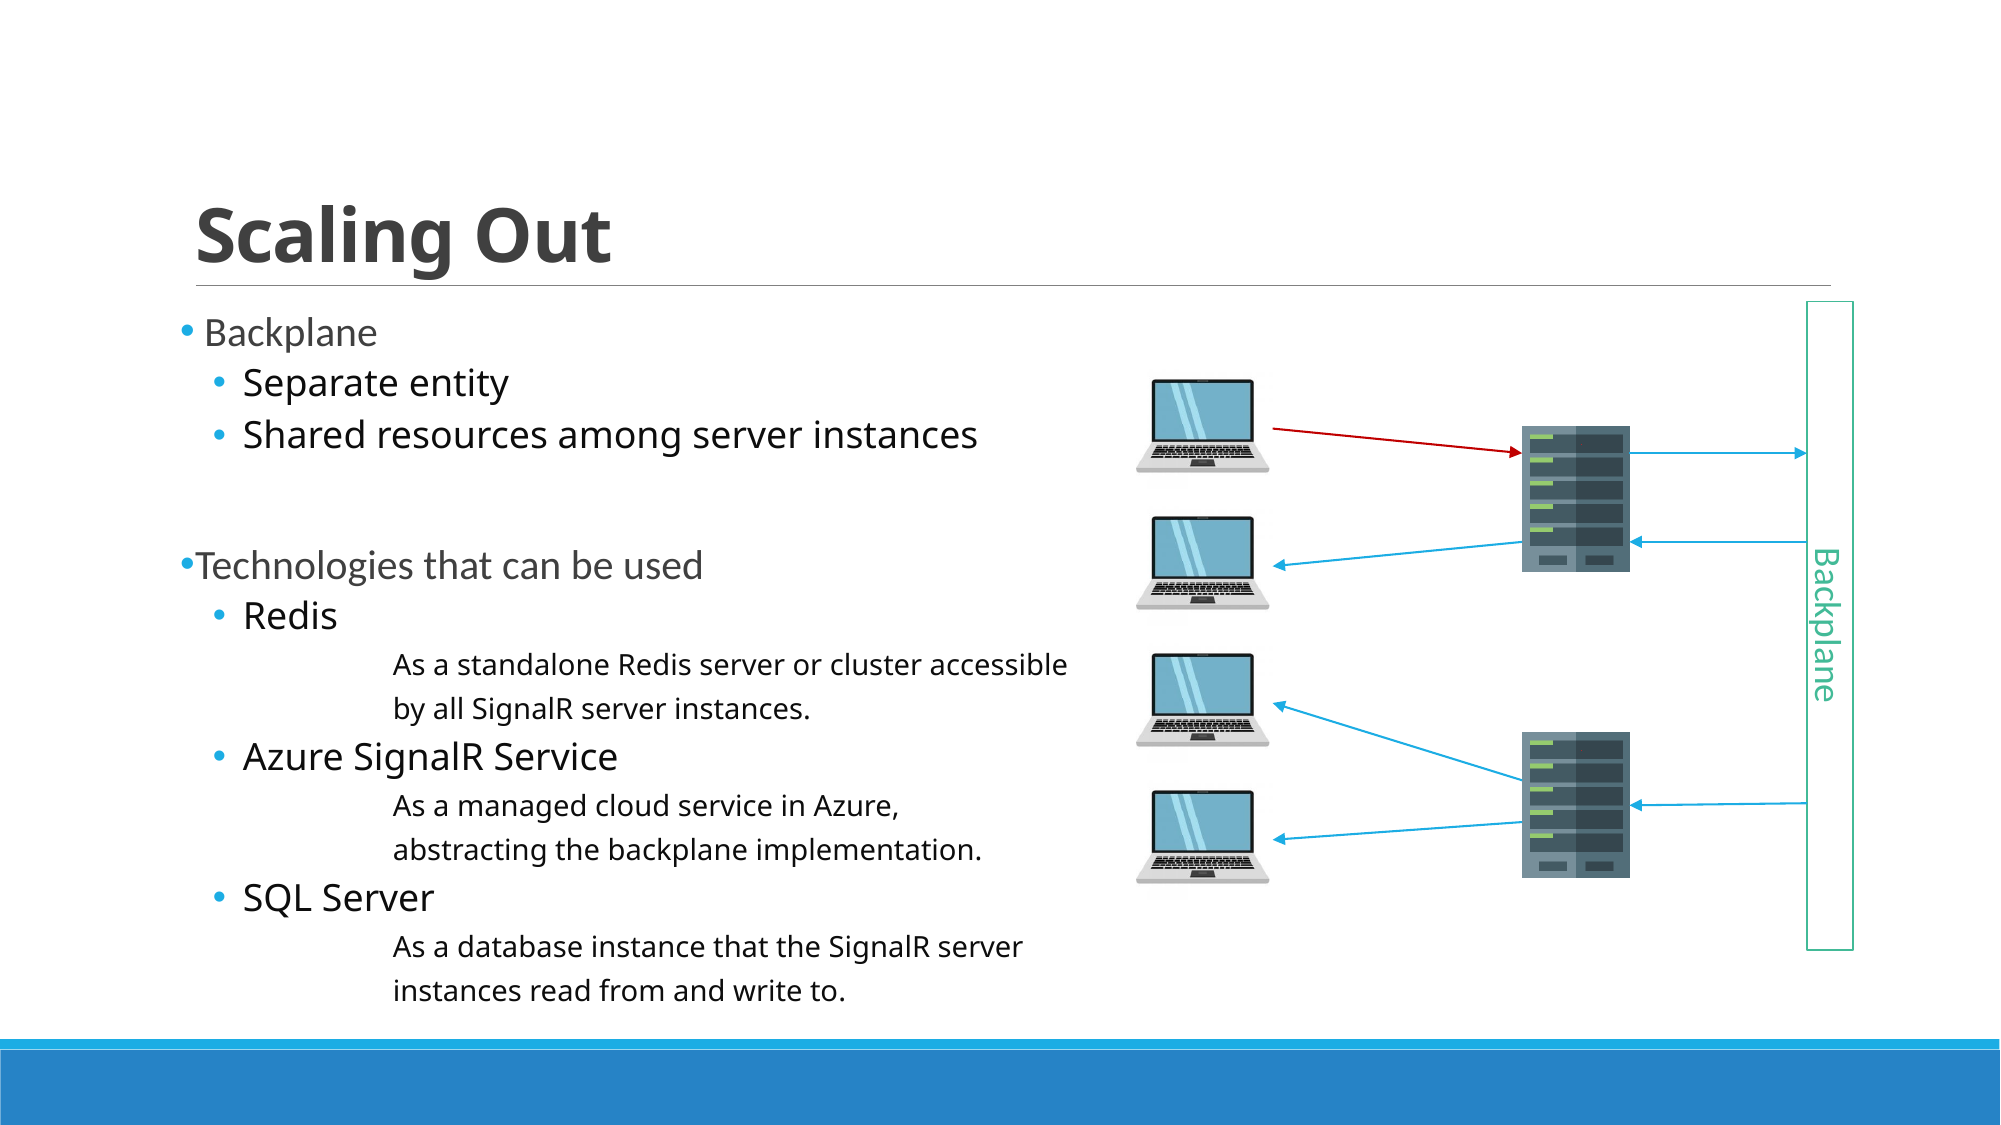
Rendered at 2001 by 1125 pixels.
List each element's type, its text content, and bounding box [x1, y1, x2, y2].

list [1521, 426, 1630, 572]
text_box Backplane [1807, 301, 1853, 950]
picture [1521, 732, 1630, 879]
title Scaling Out [180, 47, 1830, 285]
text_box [1272, 821, 1523, 841]
picture [1132, 368, 1274, 489]
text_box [1272, 541, 1523, 567]
picture [1132, 642, 1274, 763]
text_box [1272, 702, 1523, 781]
text_box Backplane Separate entity Shared resources among server instances Technologies that can be used Redis As a standalone Redis server or cluster accessible by all SignalR server instances. Azure SignalR Service As a managed cloud service in Azure, abstracting the backplane implementation. SQL Server As a database instance that the SignalR server instances read from and write to. [179, 302, 1830, 1028]
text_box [1272, 428, 1523, 454]
picture [1132, 506, 1274, 627]
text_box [1628, 802, 1808, 806]
picture [1132, 779, 1274, 900]
